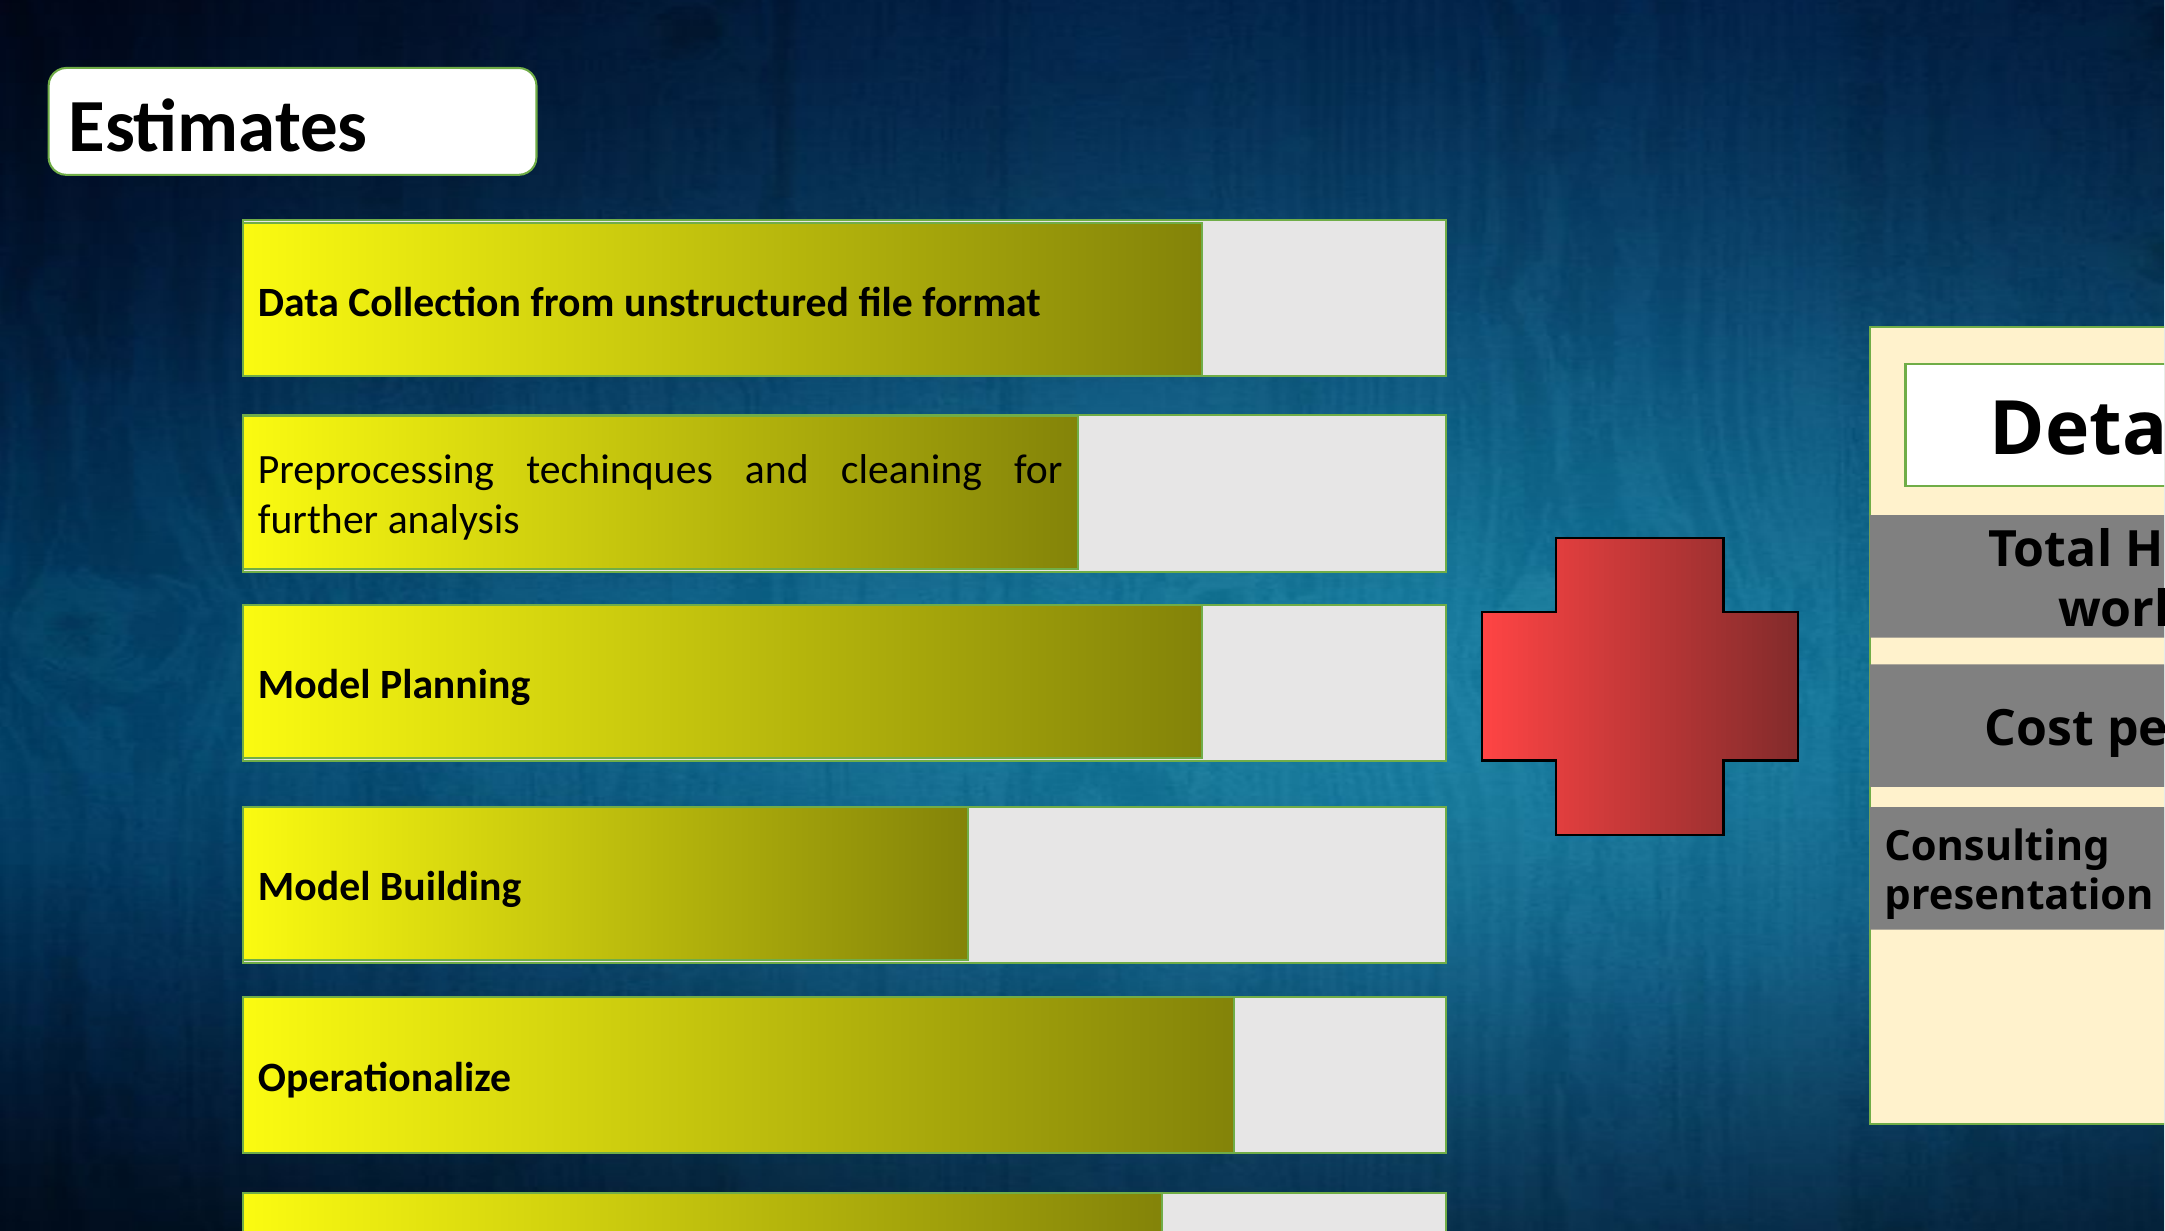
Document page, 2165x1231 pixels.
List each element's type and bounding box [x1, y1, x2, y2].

list [0, 0, 2165, 1231]
